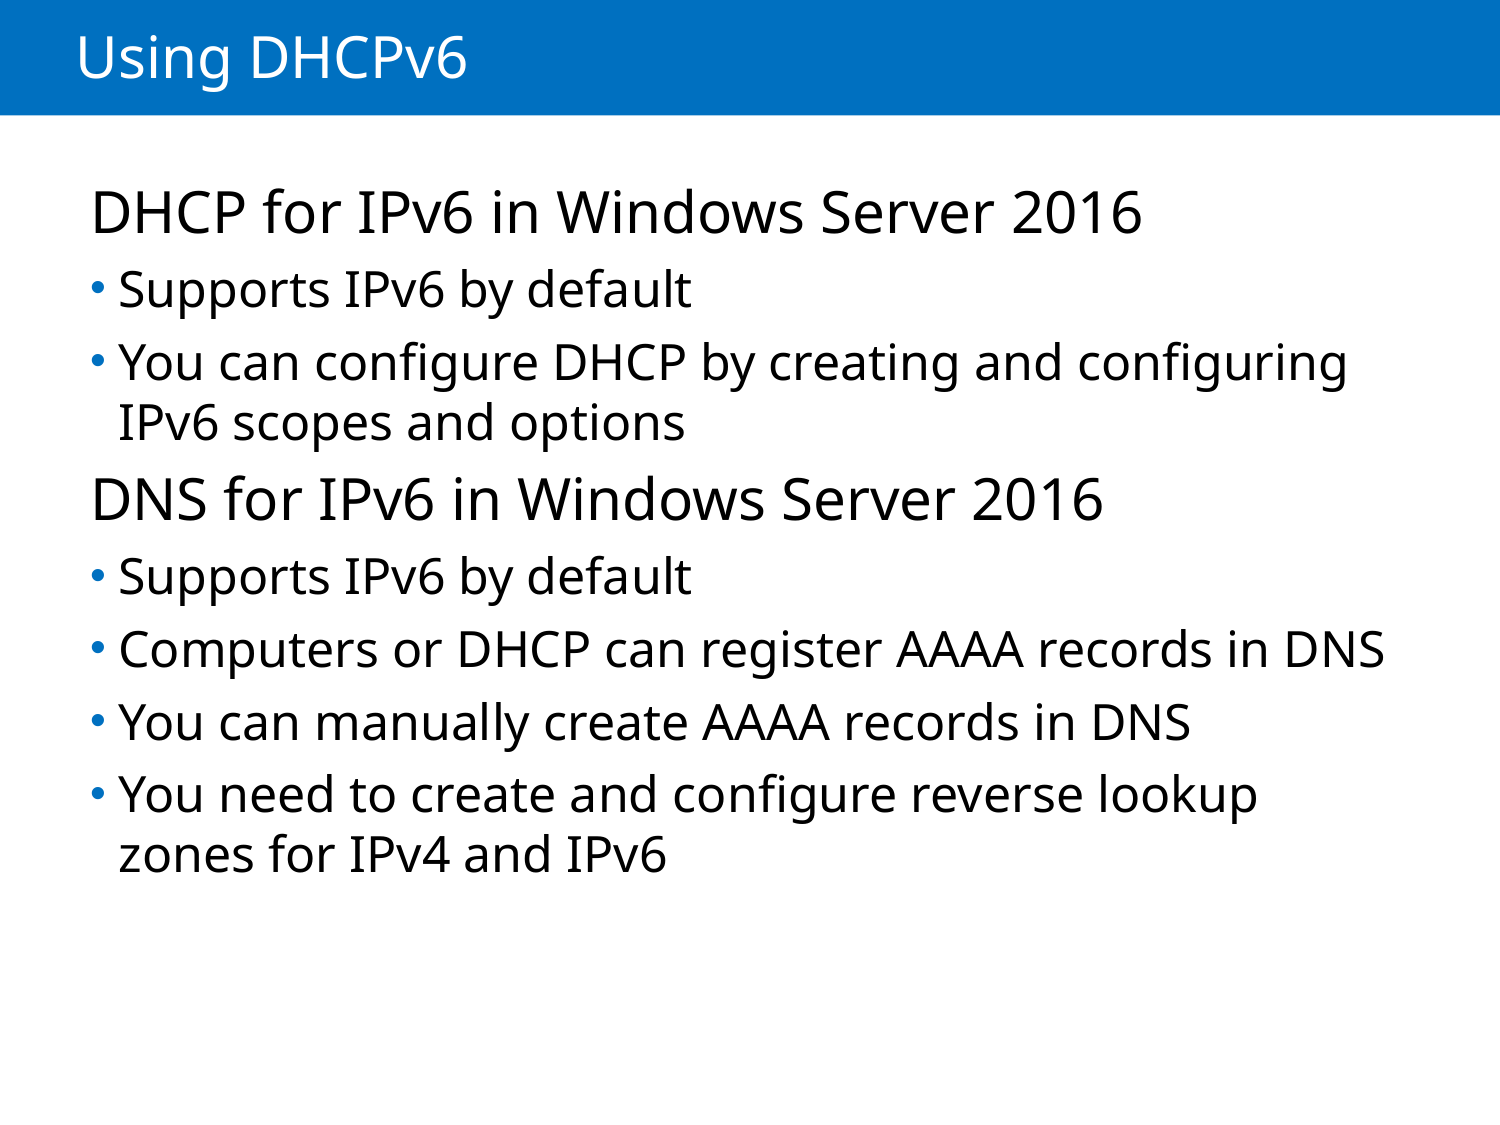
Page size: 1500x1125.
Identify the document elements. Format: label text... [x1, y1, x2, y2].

title Using DHCPv6 [75, 0, 1351, 122]
text_box DHCP for IPv6 in Windows Server 2016 Supports IPv6 by default You can configure DHCP by creating and configuring IPv6 scopes and options DNS for IPv6 in Windows Server 2016 Supports IPv6 by default Computers or DHCP can register AAAA records in DNS You can manually create AAAA records in DNS You need to create and configure reverse lookup zones for IPv4 and IPv6 [75, 167, 1408, 1012]
